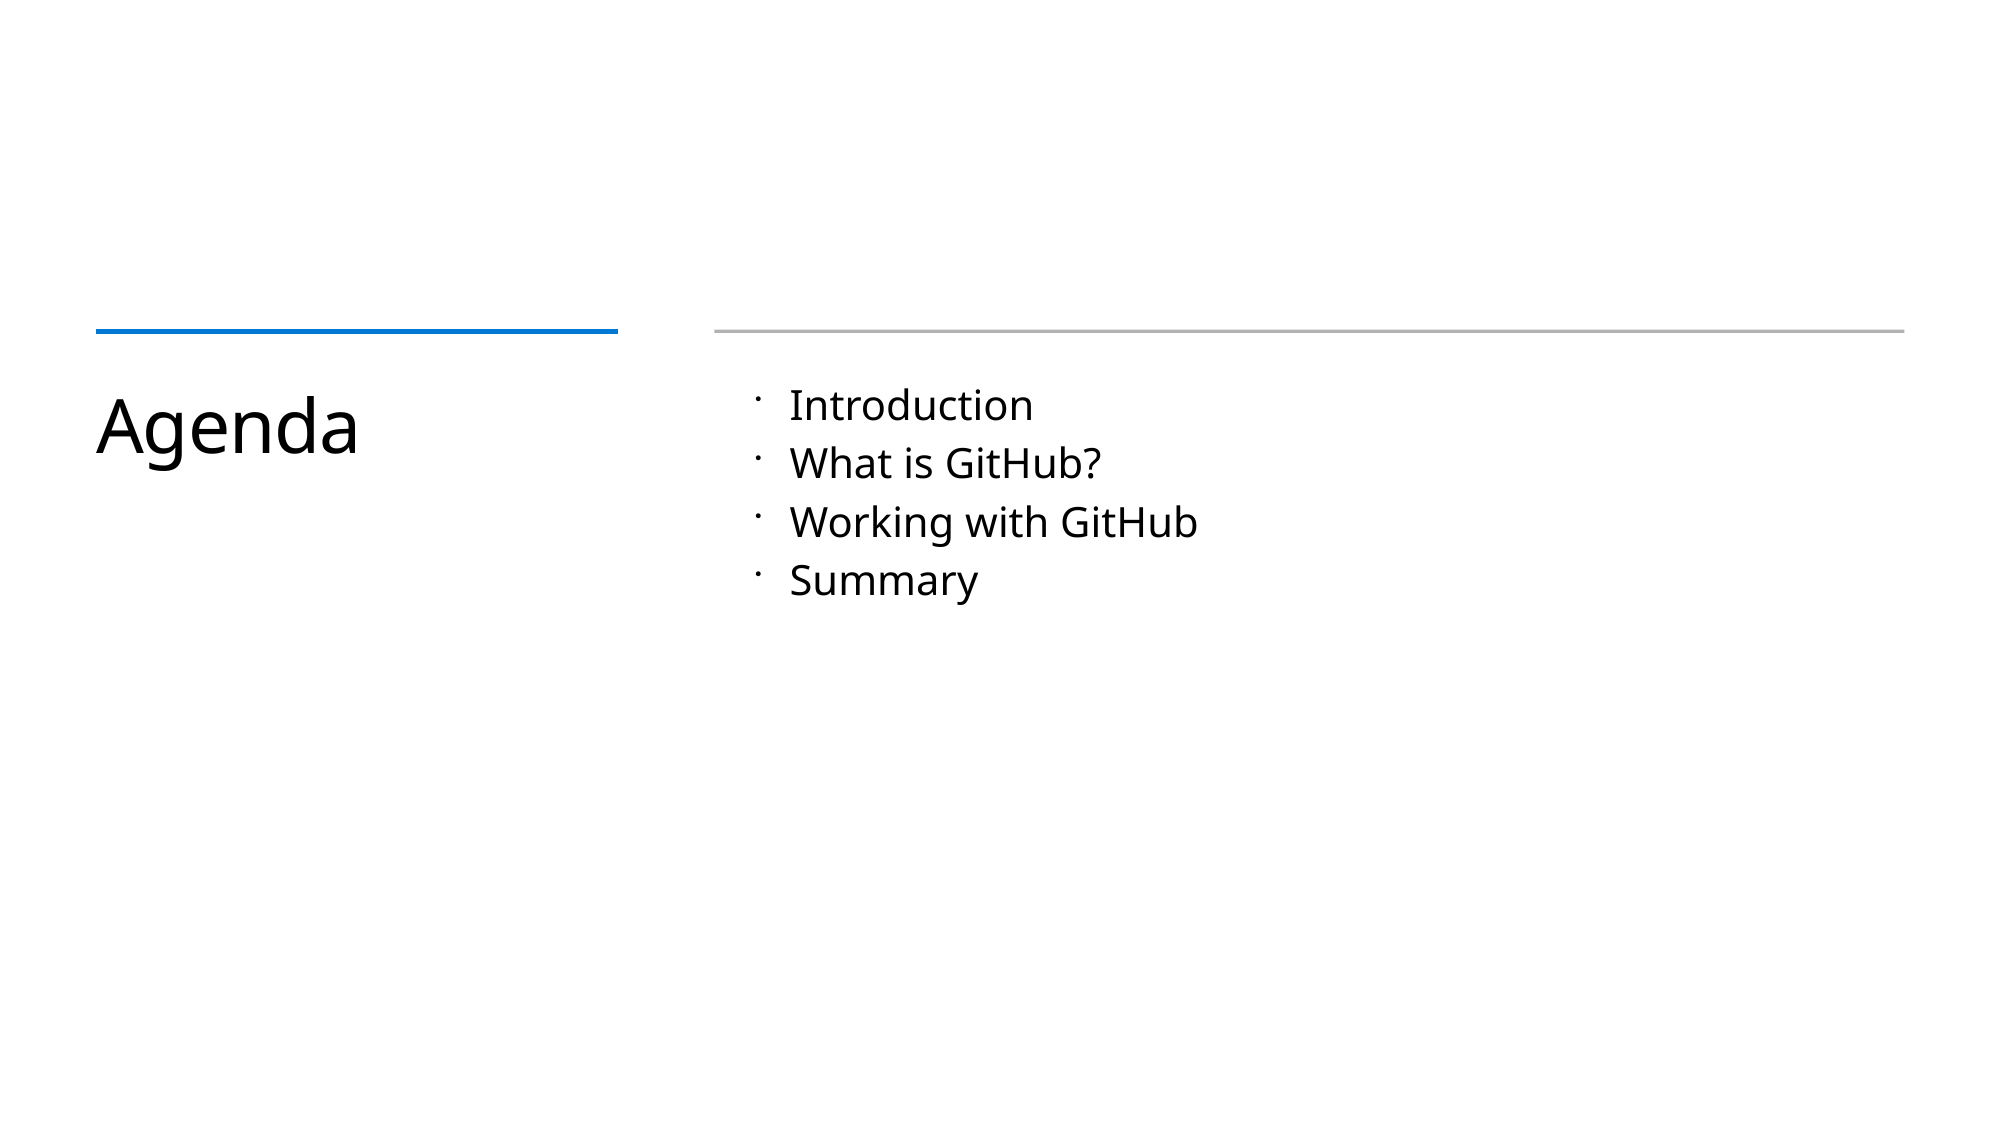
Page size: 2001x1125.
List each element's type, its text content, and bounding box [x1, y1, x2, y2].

title Agenda [96, 378, 618, 469]
list Introduction What is GitHub? Working with GitHub Summary [714, 378, 1905, 612]
